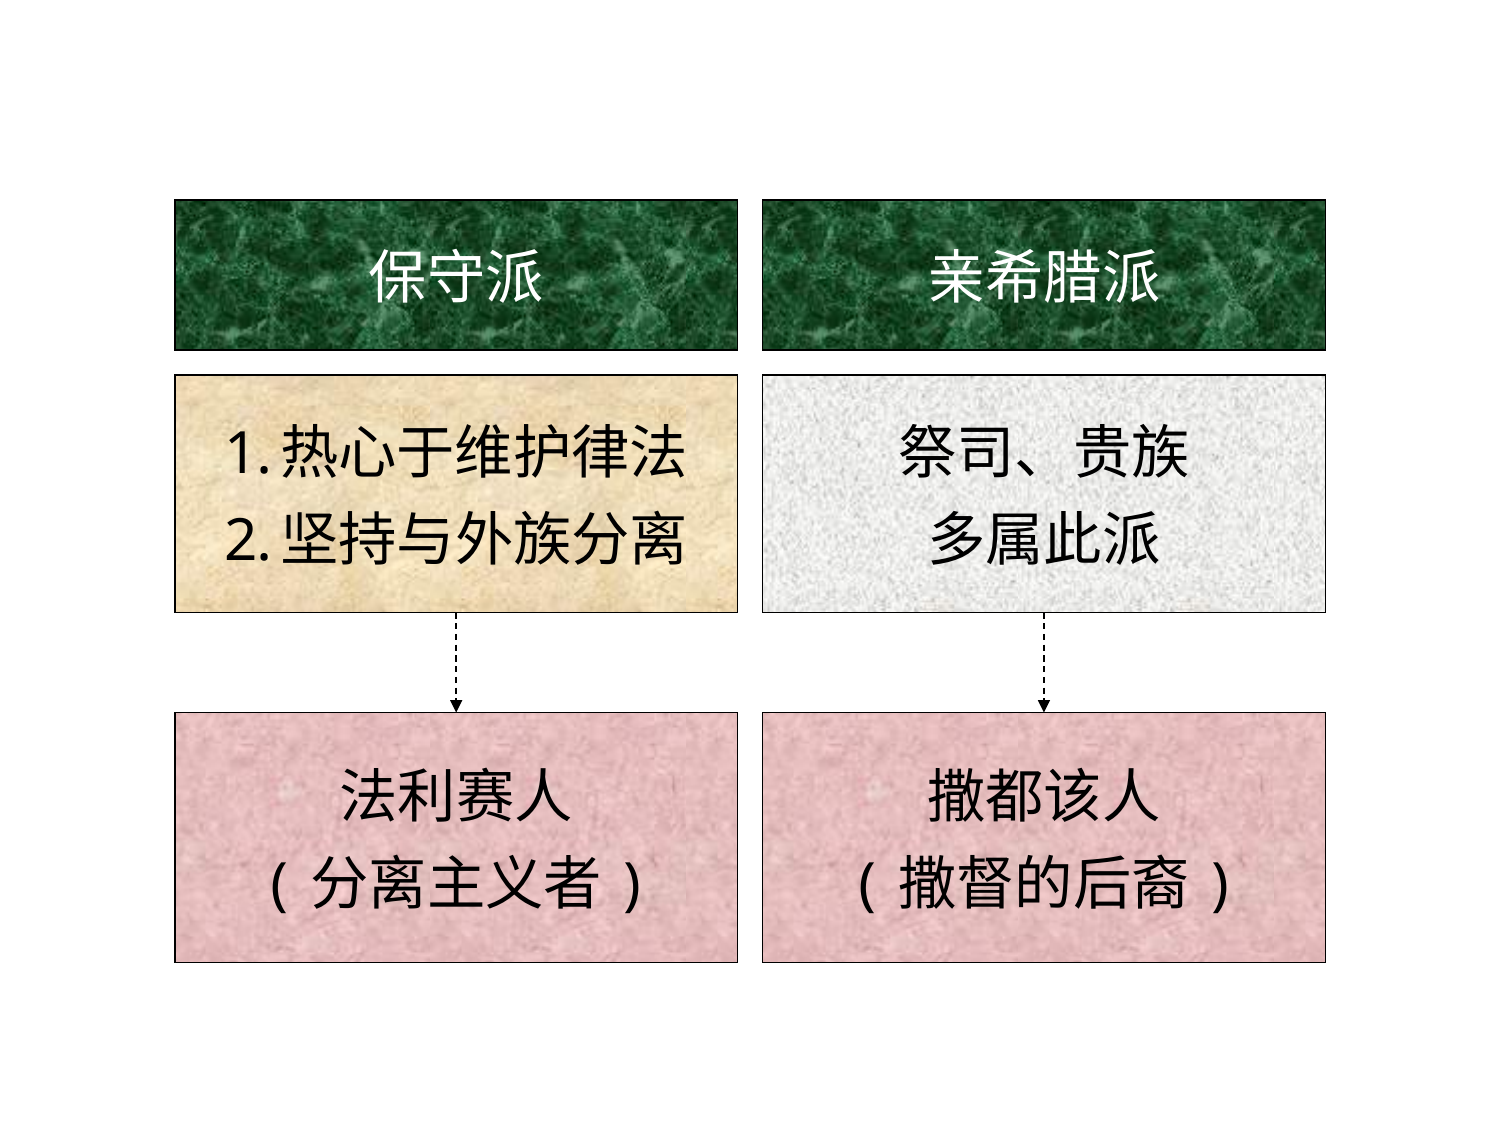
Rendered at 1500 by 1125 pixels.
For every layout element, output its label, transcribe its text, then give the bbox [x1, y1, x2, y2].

text_box 祭司、贵族 多属此派 [762, 374, 1326, 613]
text_box 热心于维护律法 坚持与外族分离 [174, 374, 738, 613]
text_box 保守派 [174, 199, 738, 350]
text_box 亲希腊派 [762, 199, 1326, 350]
text_box 撒都该人 (撒督的后裔) [762, 712, 1326, 963]
text_box 法利赛人 (分离主义者) [174, 712, 738, 963]
